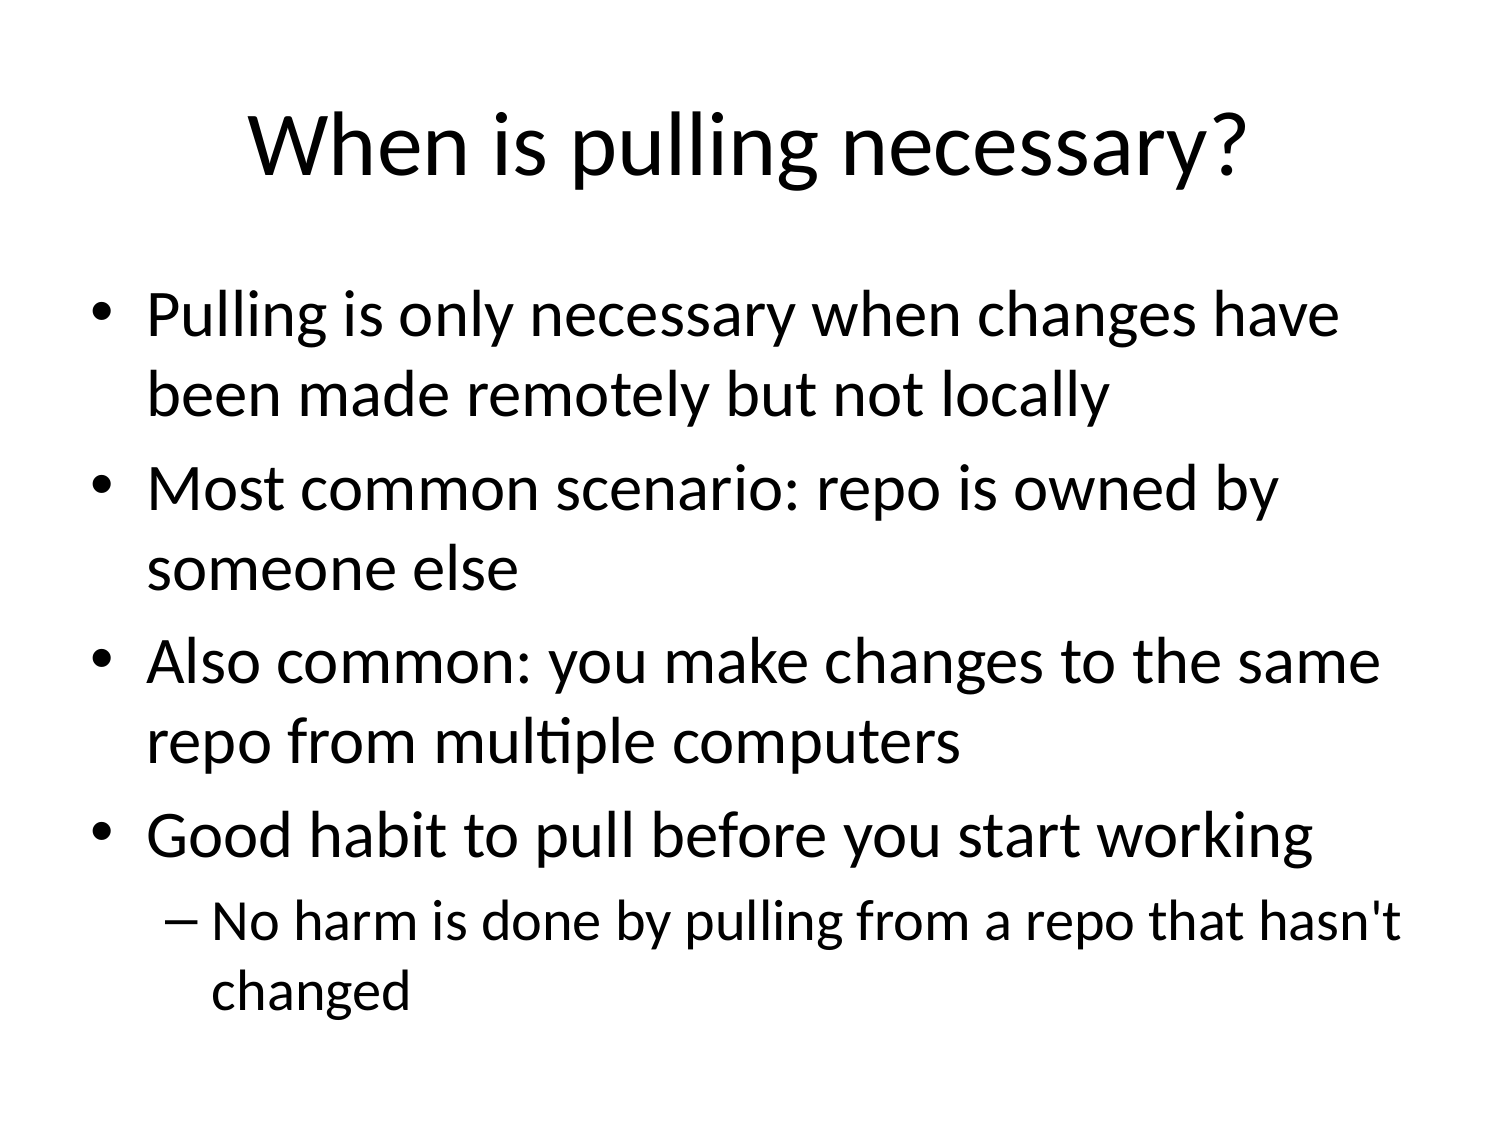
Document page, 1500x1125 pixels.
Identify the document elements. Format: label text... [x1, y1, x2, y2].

title When is pulling necessary? [75, 45, 1425, 233]
list Pulling is only necessary when changes have been made remotely but not locally Most common scenario: repo is owned by someone else Also common: you make changes to the same repo from multiple computers Good habit to pull before you start working No harm is done by pulling from a repo that hasn't changed [75, 262, 1450, 1063]
